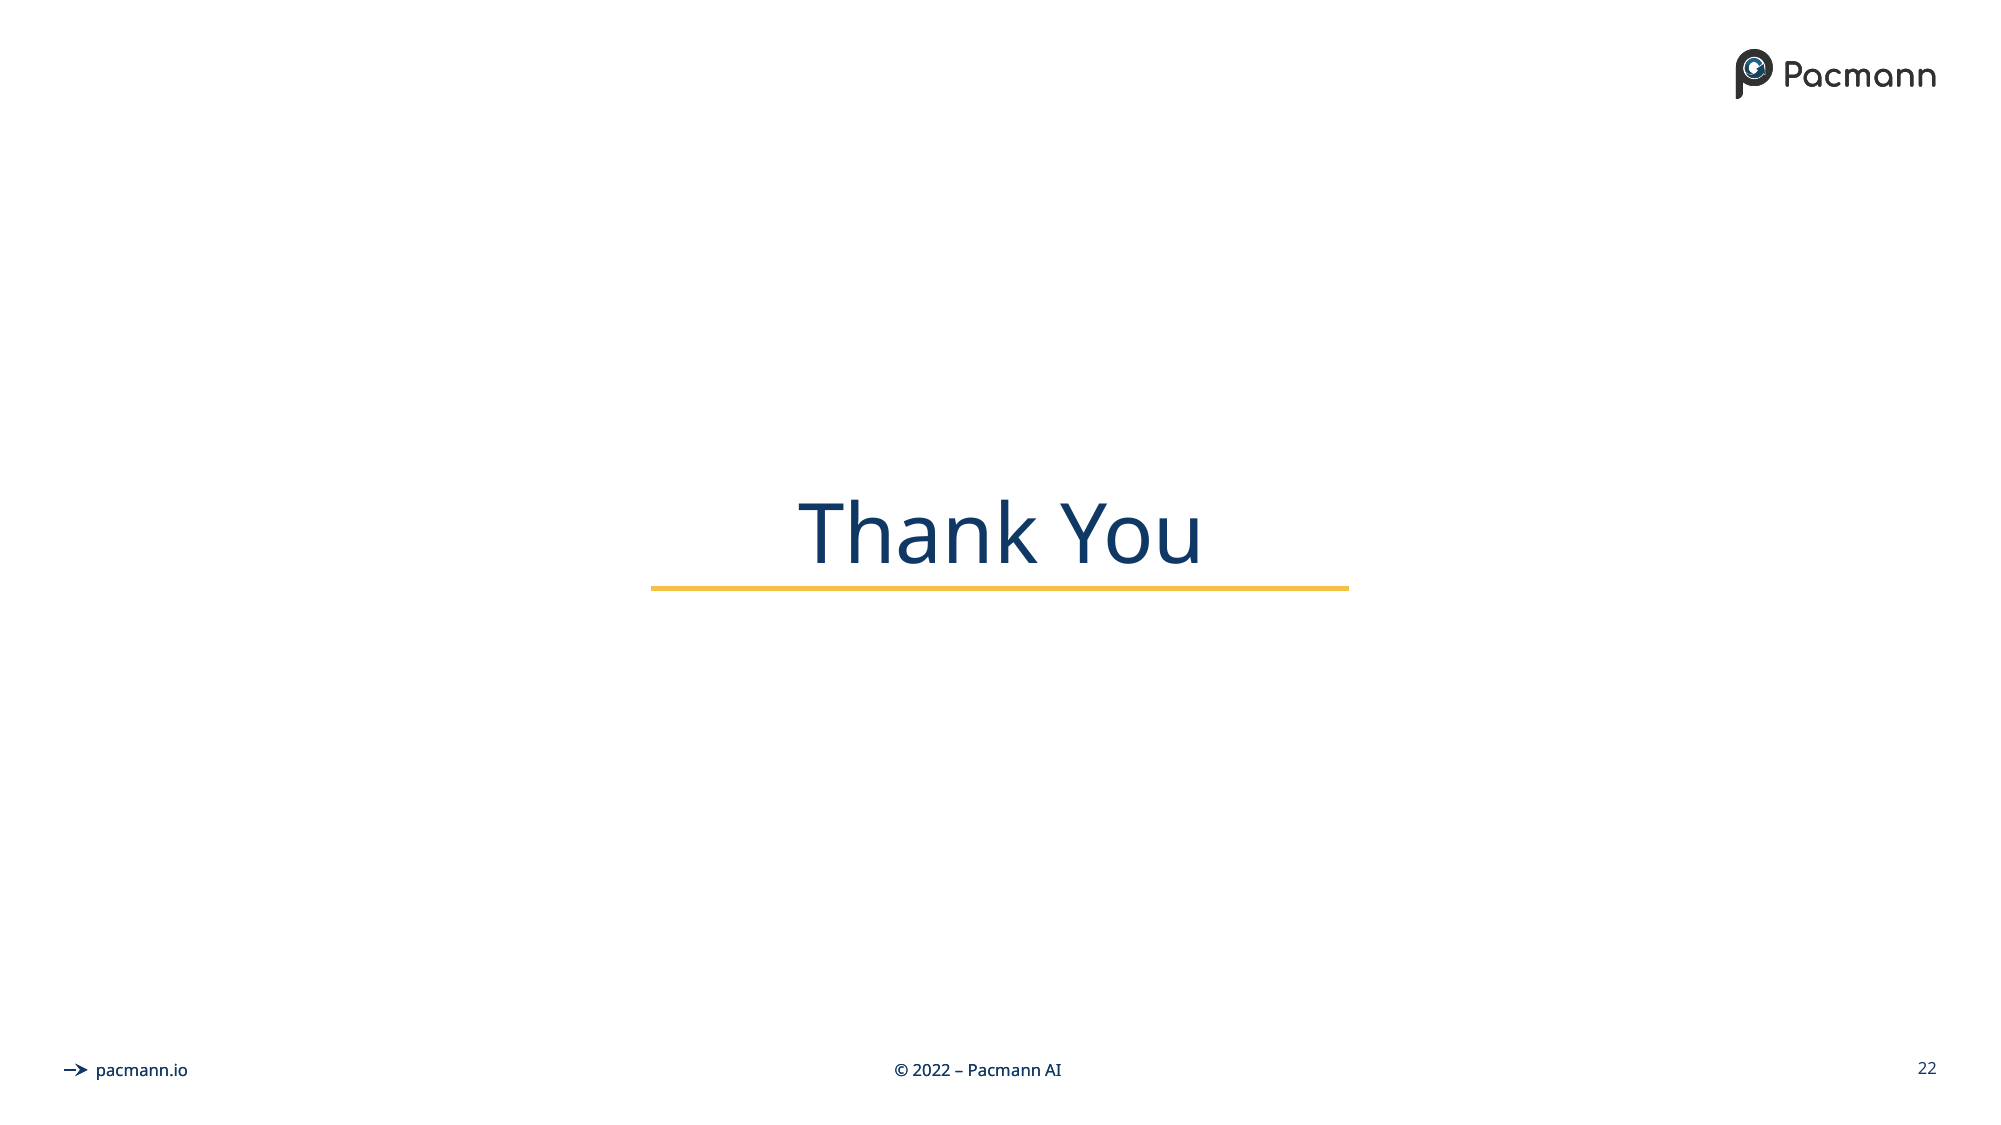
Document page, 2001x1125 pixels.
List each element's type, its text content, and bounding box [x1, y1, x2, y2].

title Thank You [51, 441, 1952, 589]
picture [1707, 36, 1966, 112]
